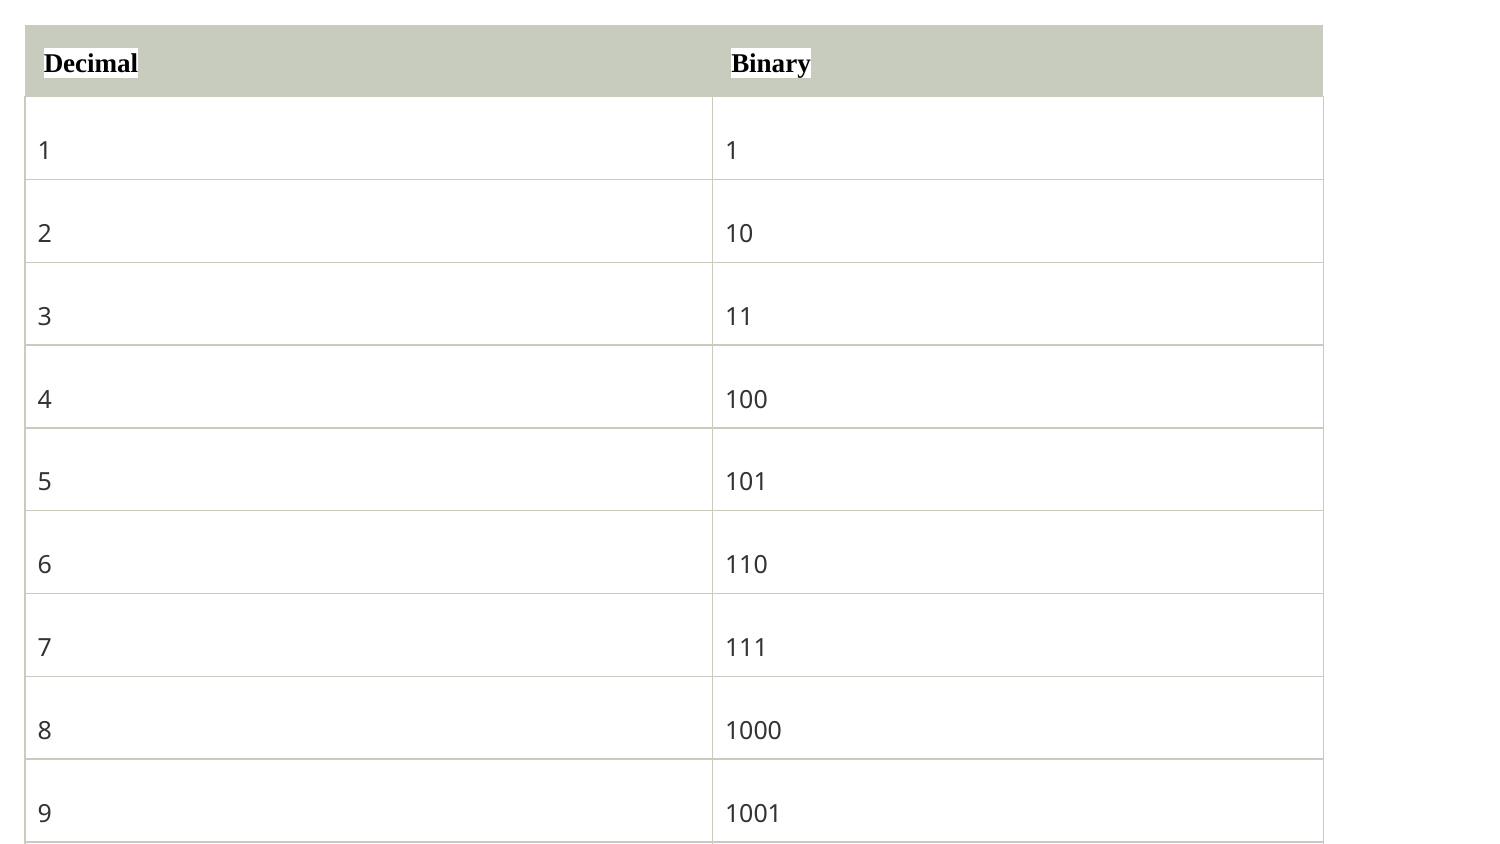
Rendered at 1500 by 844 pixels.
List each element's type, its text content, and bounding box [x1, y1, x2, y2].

table_cell 10 [713, 180, 1323, 262]
table_cell 3 [26, 263, 712, 344]
table_cell 101 [713, 429, 1323, 510]
table_cell 110 [713, 511, 1323, 593]
table_cell 1 [713, 97, 1323, 179]
table_cell 5 [26, 429, 712, 510]
table_cell 6 [26, 511, 712, 593]
table_cell 111 [713, 594, 1323, 676]
table_cell 100 [713, 346, 1323, 427]
table_cell 2 [26, 180, 712, 262]
table_header Decimal [25, 25, 712, 96]
table_cell 1001 [713, 760, 1323, 841]
table_cell 8 [26, 677, 712, 758]
table_cell 4 [26, 346, 712, 427]
table_cell 9 [26, 760, 712, 841]
table_cell 7 [26, 594, 712, 676]
table_cell 11 [713, 263, 1323, 344]
table_cell 1 [26, 97, 712, 179]
table_header Binary [712, 25, 1323, 96]
table_cell 1000 [713, 677, 1323, 758]
